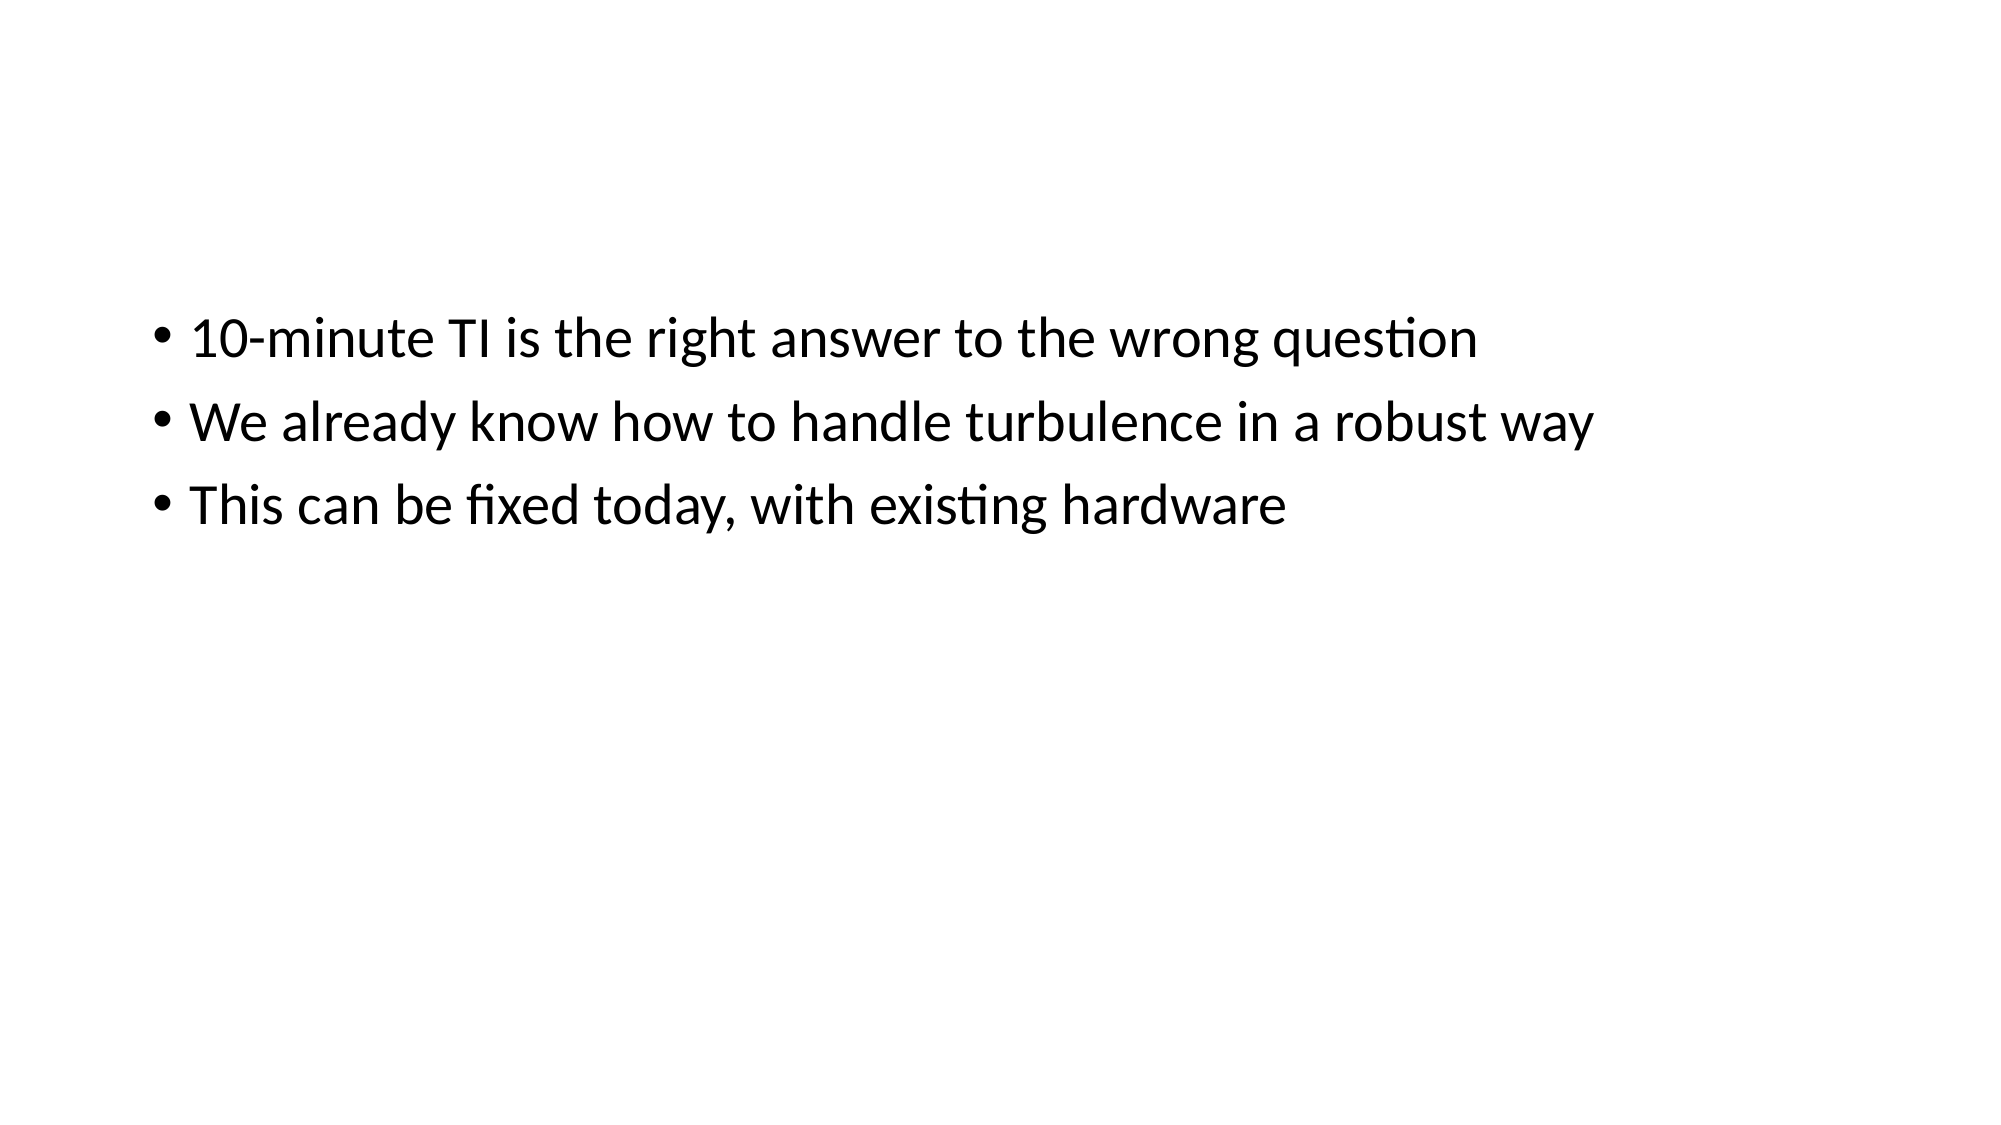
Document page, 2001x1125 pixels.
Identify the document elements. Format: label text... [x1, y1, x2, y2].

list 10-minute TI is the right answer to the wrong question We already know how to handle turbulence in a robust way This can be fixed today, with existing hardware [137, 299, 1863, 1014]
